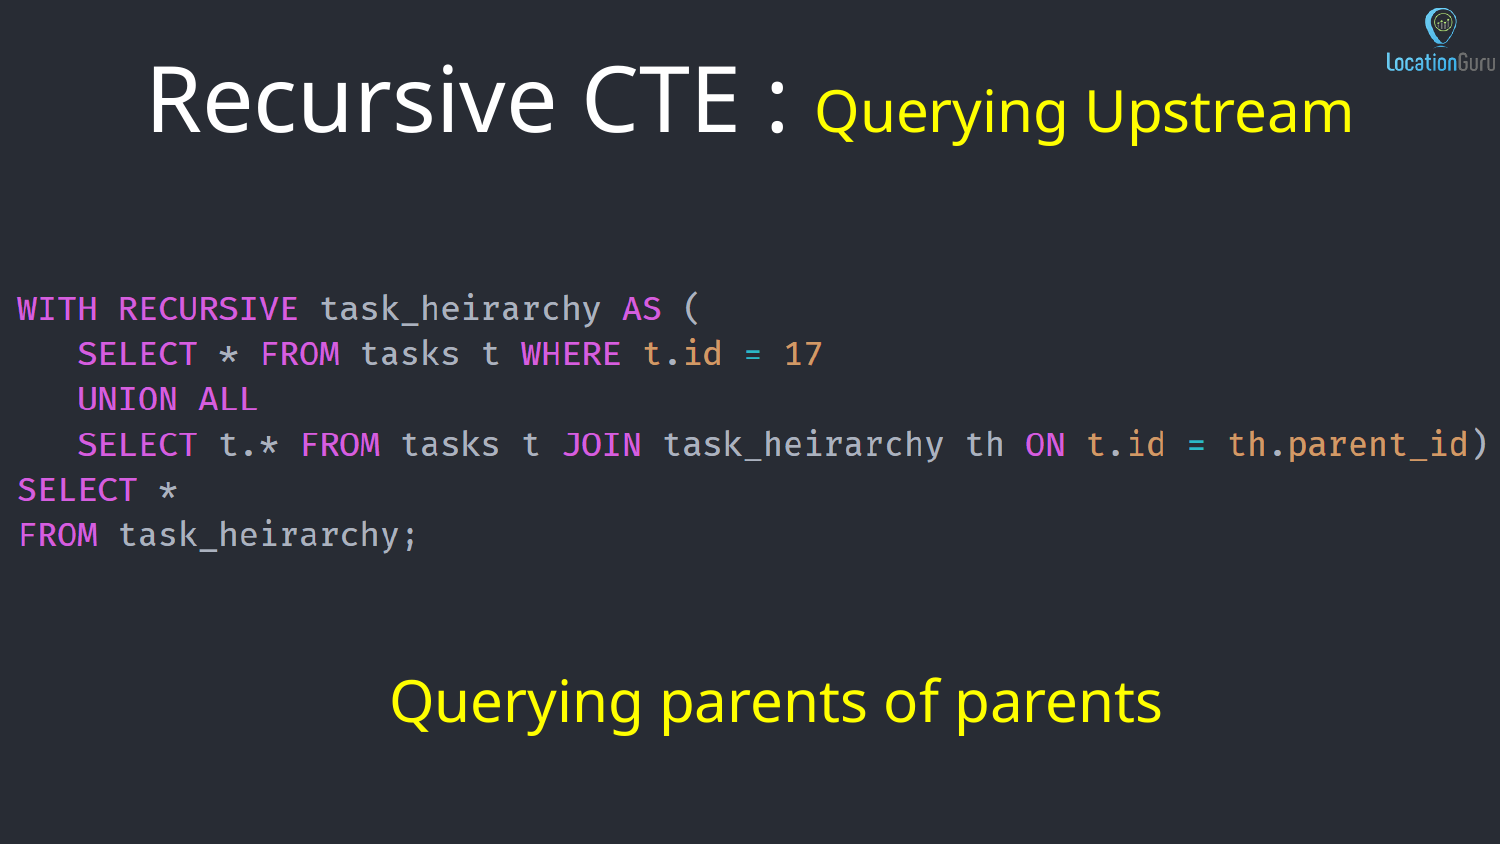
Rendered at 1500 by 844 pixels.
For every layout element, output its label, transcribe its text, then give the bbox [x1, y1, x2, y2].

title Recursive CTE : Querying Upstream [75, 33, 1425, 175]
picture [1387, 8, 1495, 71]
text_box Querying parents of parents [320, 656, 1233, 741]
picture [0, 281, 1500, 563]
